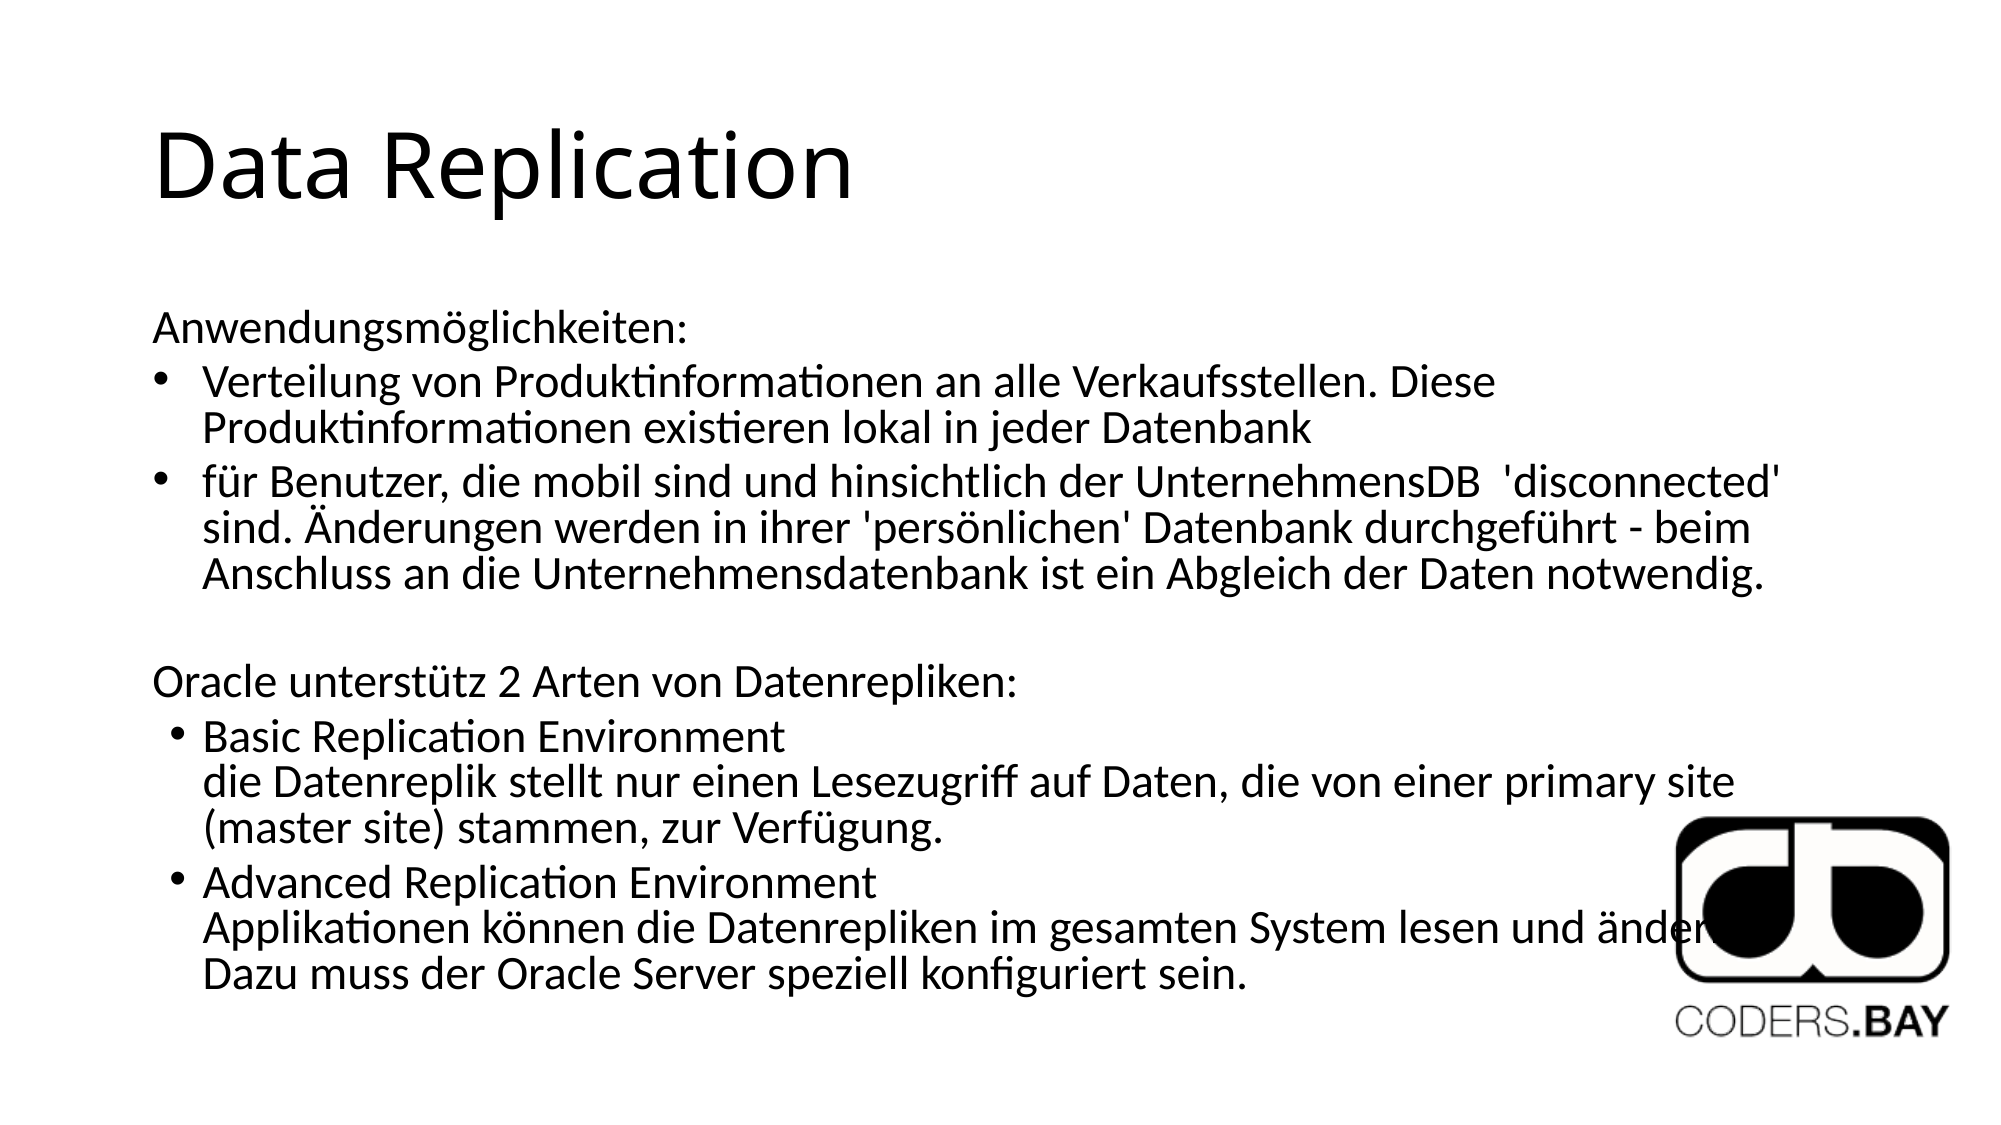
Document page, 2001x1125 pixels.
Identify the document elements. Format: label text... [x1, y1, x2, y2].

list Anwendungsmöglichkeiten: Verteilung von Produktinformationen an alle Verkaufsstellen. Diese Produktinformationen existieren lokal in jeder Datenbank für Benutzer, die mobil sind und hinsichtlich der UnternehmensDB 'disconnected' sind. Änderungen werden in ihrer 'persönlichen' Datenbank durchgeführt - beim Anschluss an die Unternehmensdatenbank ist ein Abgleich der Daten notwendig. Oracle unterstütz 2 Arten von Datenrepliken: Basic Replication Environment die Datenreplik stellt nur einen Lesezugriff auf Daten, die von einer primary site (master site) stammen, zur Verfügung. Advanced Replication Environment Applikationen können die Datenrepliken im gesamten System lesen und ändern. Dazu muss der Oracle Server speziell konfiguriert sein. [137, 299, 1863, 1014]
title Data Replication [137, 59, 1863, 278]
picture [1637, 751, 1989, 1103]
